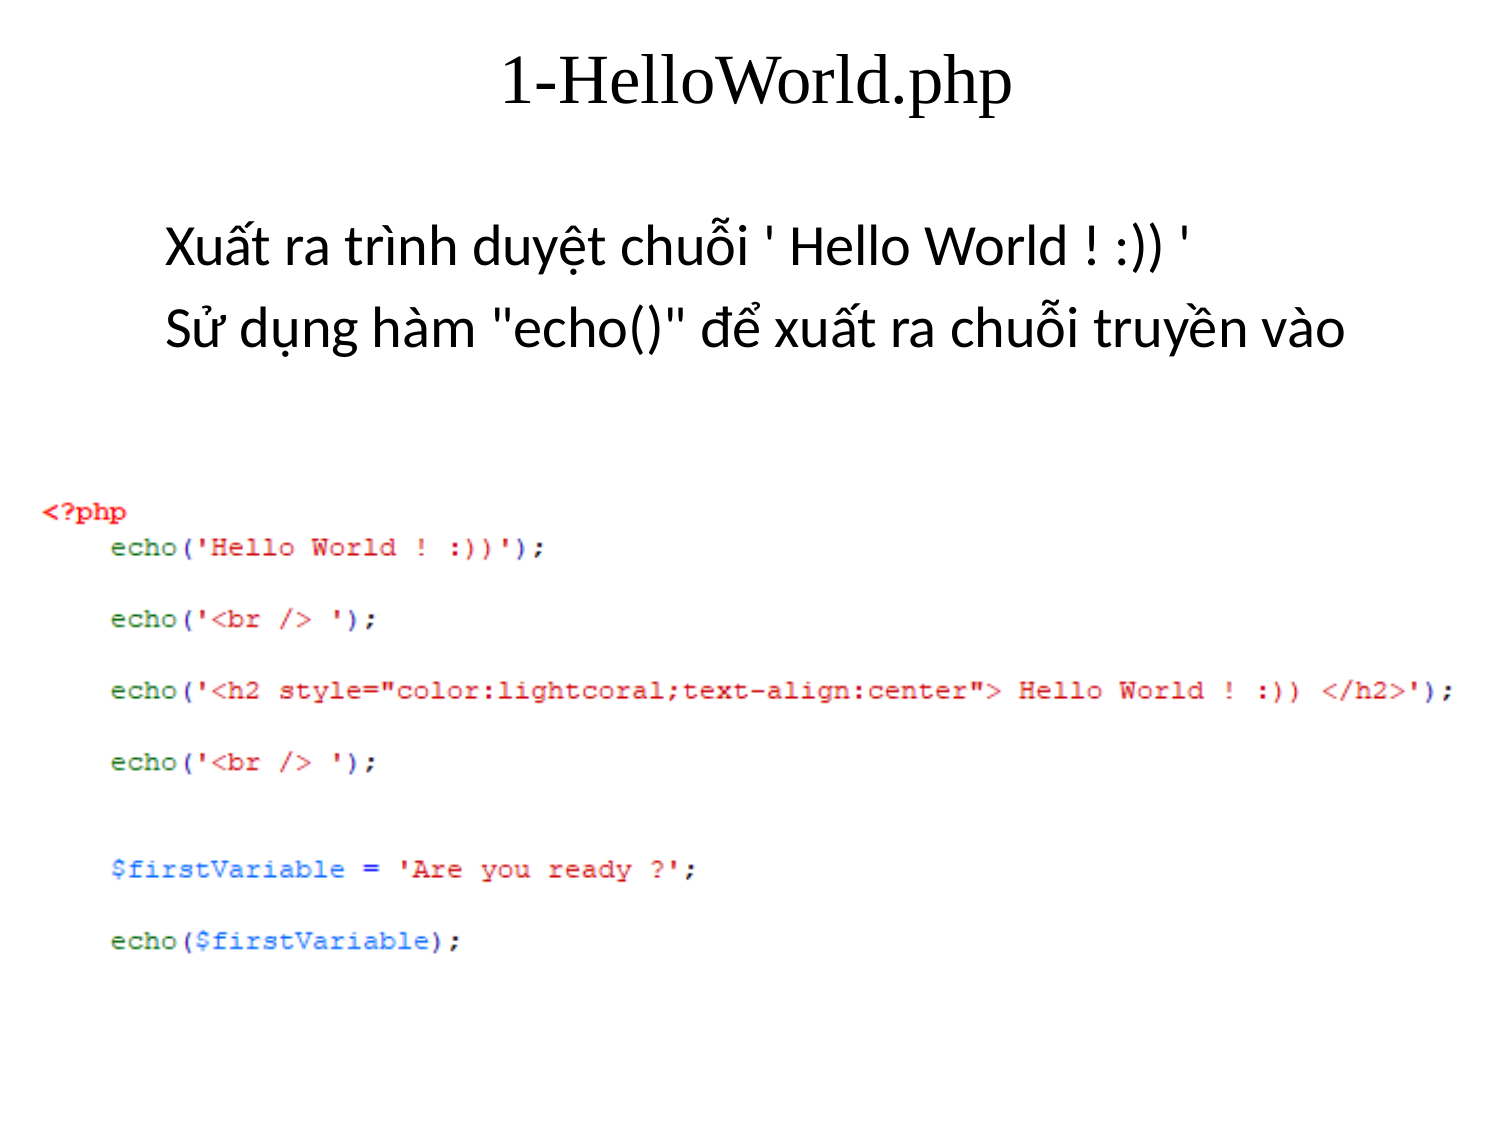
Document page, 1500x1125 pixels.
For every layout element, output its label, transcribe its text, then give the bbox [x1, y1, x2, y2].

title 1-HelloWorld.php [82, 24, 1433, 125]
list Xuất ra trình duyệt chuỗi ' Hello World ! :)) ' Sử dụng hàm "echo()" để xuất ra chuỗi truyền vào [0, 200, 1500, 1125]
picture [37, 495, 1478, 959]
